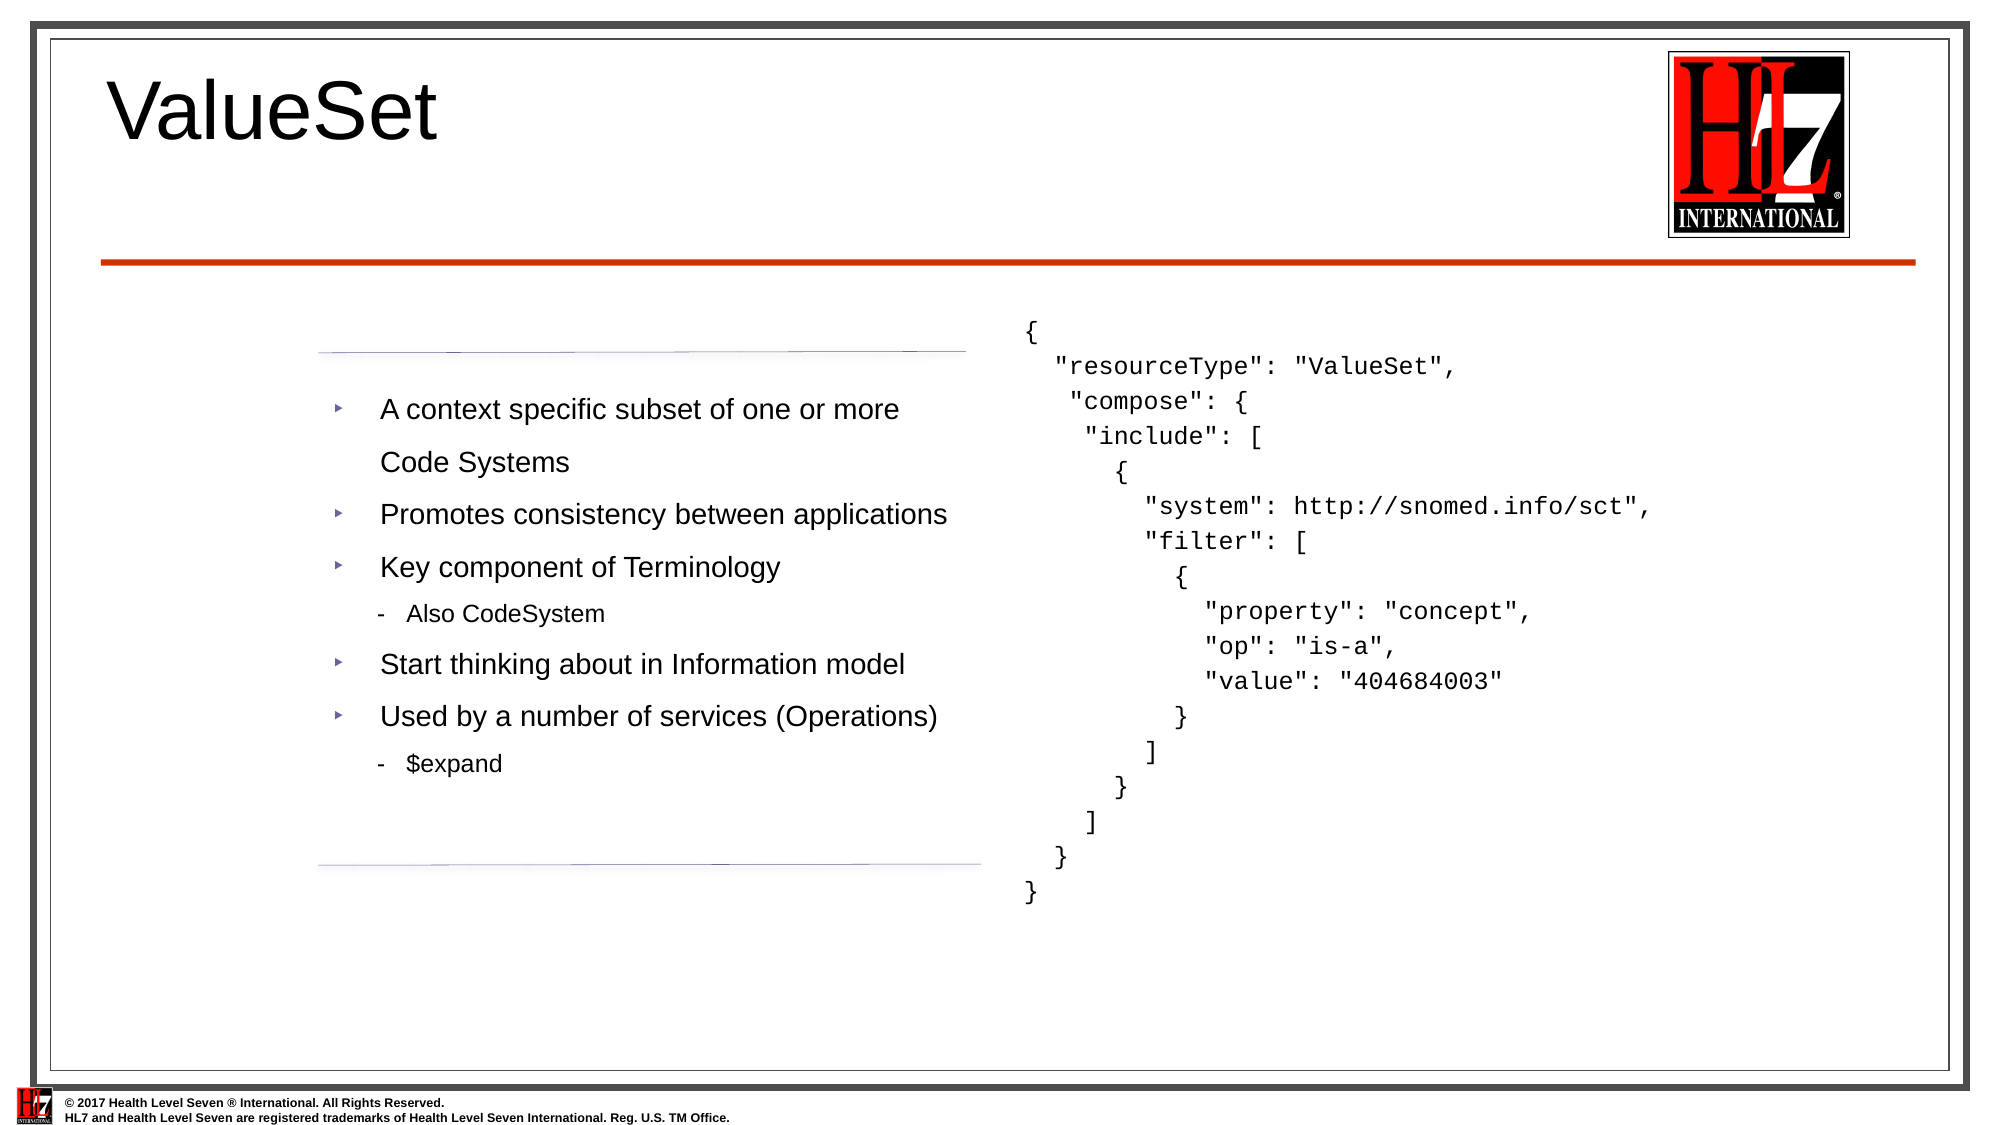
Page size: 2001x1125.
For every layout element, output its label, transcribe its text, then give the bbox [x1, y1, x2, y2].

title ValueSet [91, 58, 1933, 164]
text_box A context specific subset of one or more Code Systems Promotes consistency between applications Key component of Terminology Also CodeSystem Start thinking about in Information model Used by a number of services (Operations) $expand [318, 365, 981, 785]
picture [16, 1087, 53, 1125]
picture [1668, 164, 1850, 238]
picture [1668, 51, 1850, 58]
list { "resourceType": "ValueSet", "compose": { "include": [ { "system": http://snomed.info/sct", "filter": [ { "property": "concept", "op": "is-a", "value": "404684003" } ] } ] } } [1008, 307, 1674, 820]
